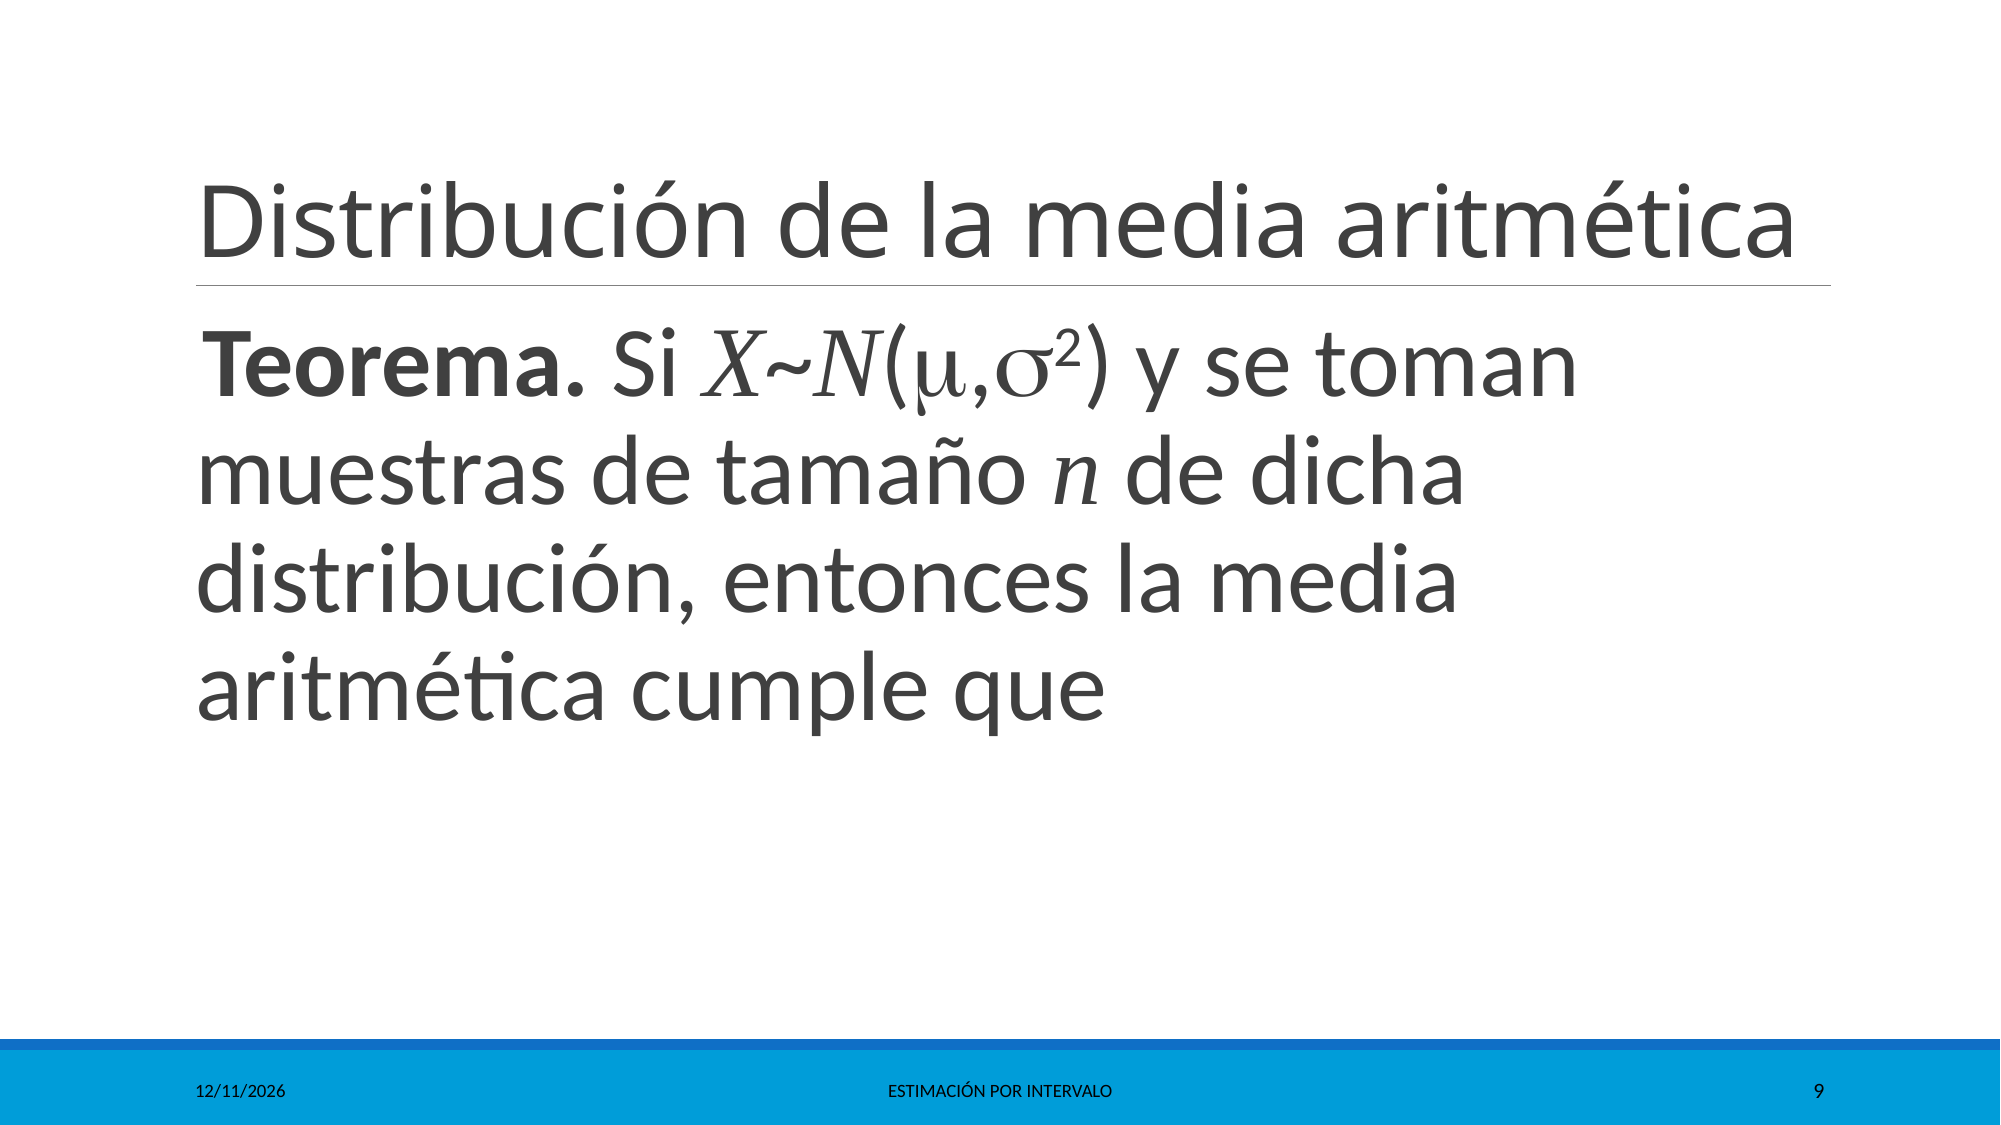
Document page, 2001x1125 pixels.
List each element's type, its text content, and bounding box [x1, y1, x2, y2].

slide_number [180, 1059, 586, 1120]
title Distribución de la media aritmética [180, 47, 1830, 285]
slide_number 9 [1624, 1059, 1840, 1120]
footer Estimación por Intervalo [604, 1059, 1396, 1120]
